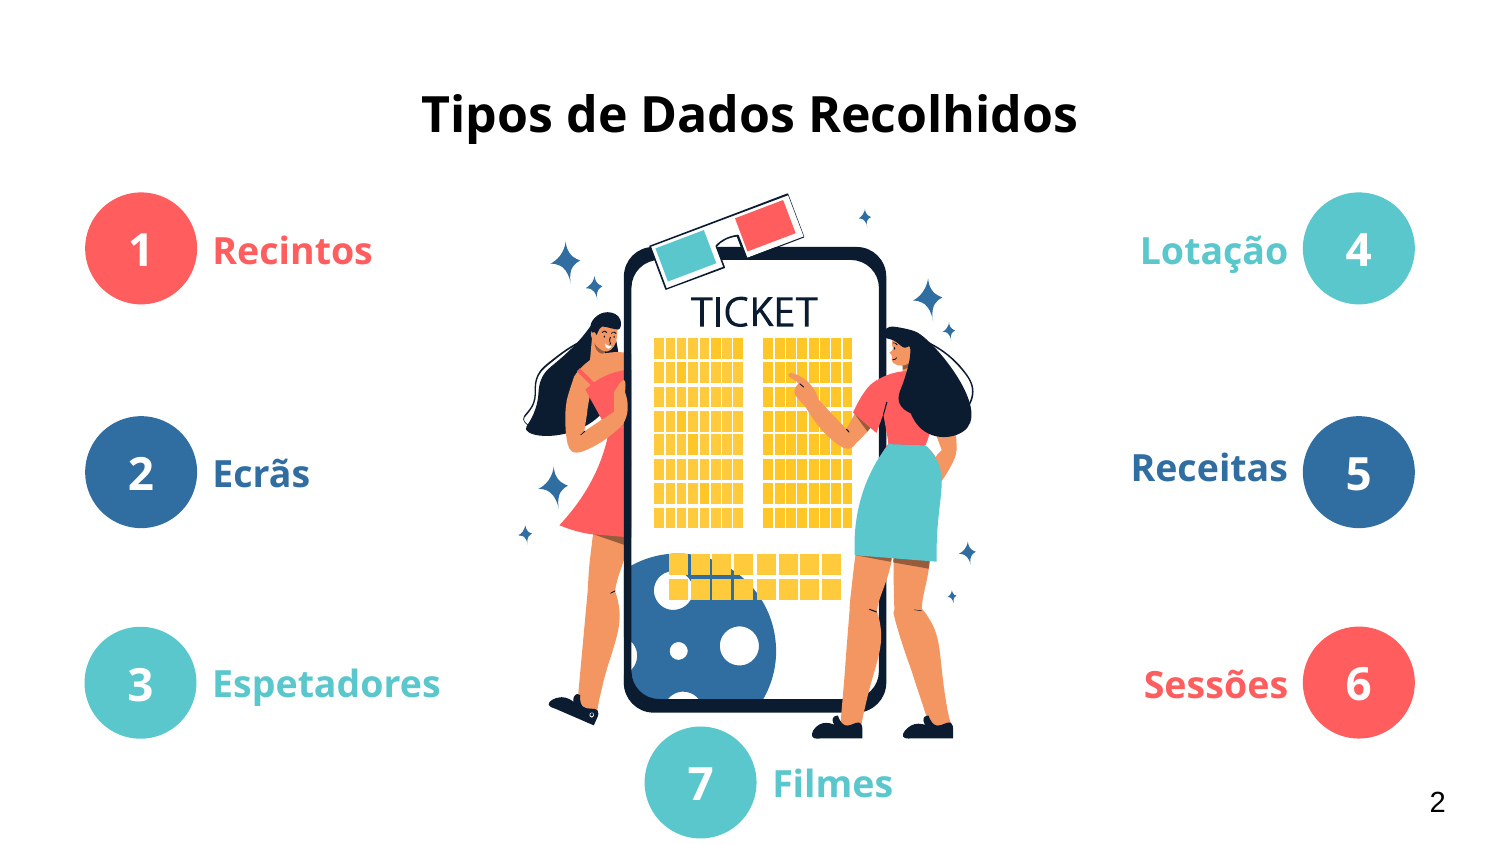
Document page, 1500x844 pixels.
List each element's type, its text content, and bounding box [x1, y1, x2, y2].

text_box Receitas [1032, 438, 1304, 496]
text_box Espetadores [197, 653, 468, 711]
text_box 1 [85, 192, 197, 305]
text_box 5 [1304, 416, 1415, 529]
text_box 4 [1304, 192, 1415, 305]
text_box Filmes [757, 753, 1028, 811]
text_box Ecrãs [197, 444, 468, 502]
text_box 2 [1414, 775, 1474, 826]
title Tipos de Dados Recolhidos [84, 67, 1416, 162]
text_box 2 [85, 416, 197, 529]
text_box 7 [644, 747, 757, 839]
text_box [518, 193, 987, 739]
text_box 3 [84, 626, 197, 739]
text_box 6 [1304, 626, 1415, 739]
text_box Recintos [197, 220, 468, 278]
text_box Sessões [1032, 654, 1304, 712]
text_box Lotação [1032, 220, 1304, 278]
